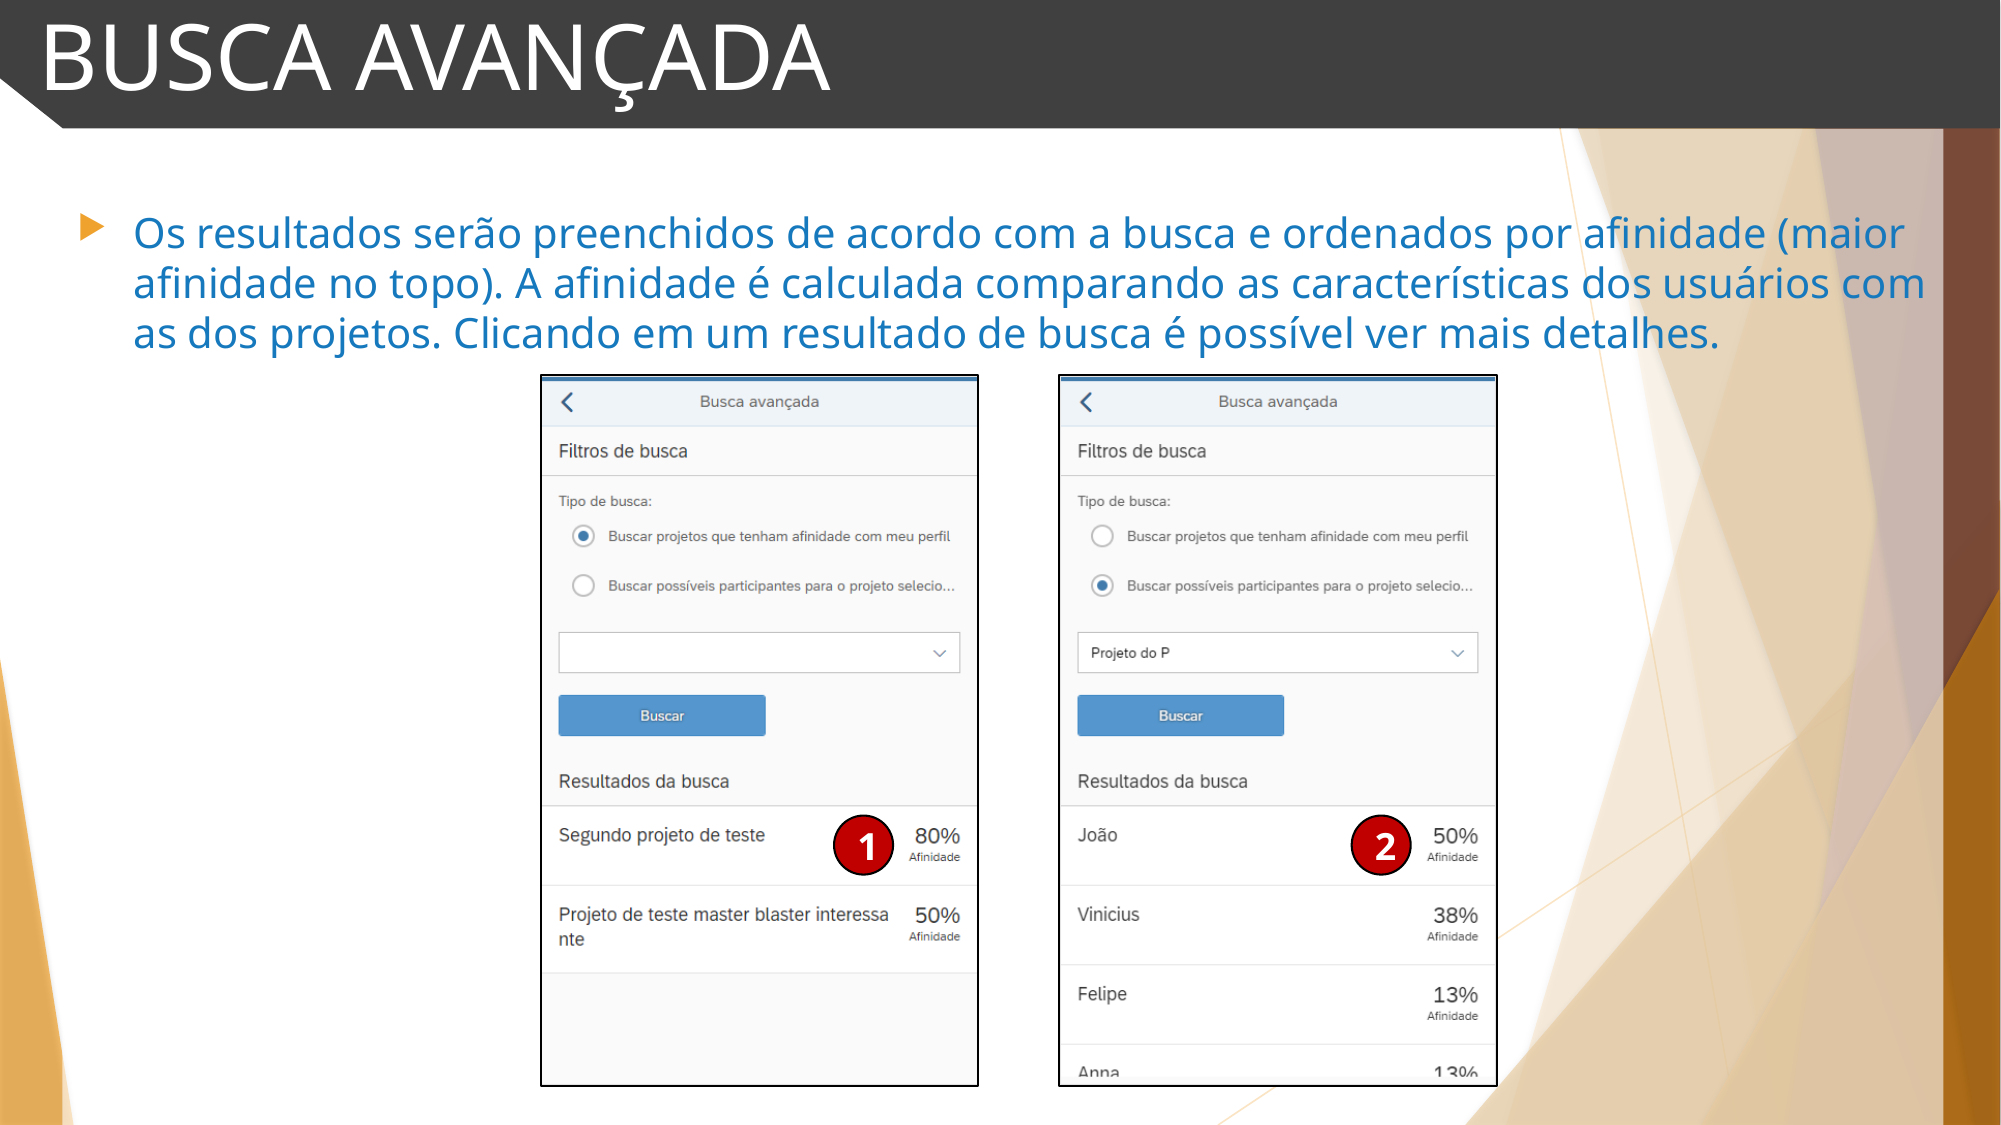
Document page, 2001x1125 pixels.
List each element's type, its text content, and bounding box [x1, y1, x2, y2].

picture [1059, 375, 1497, 1086]
picture [541, 375, 978, 1086]
text_box BUSCA AVANÇADA [0, 0, 2000, 131]
list Os resultados serão preenchidos de acordo com a busca e ordenados por afinidade (maior afinidade no topo). A afinidade é calculada comparando as características dos usuários com as dos projetos. Clicando em um resultado de busca é possível ver mais detalhes. [62, 130, 1944, 1125]
